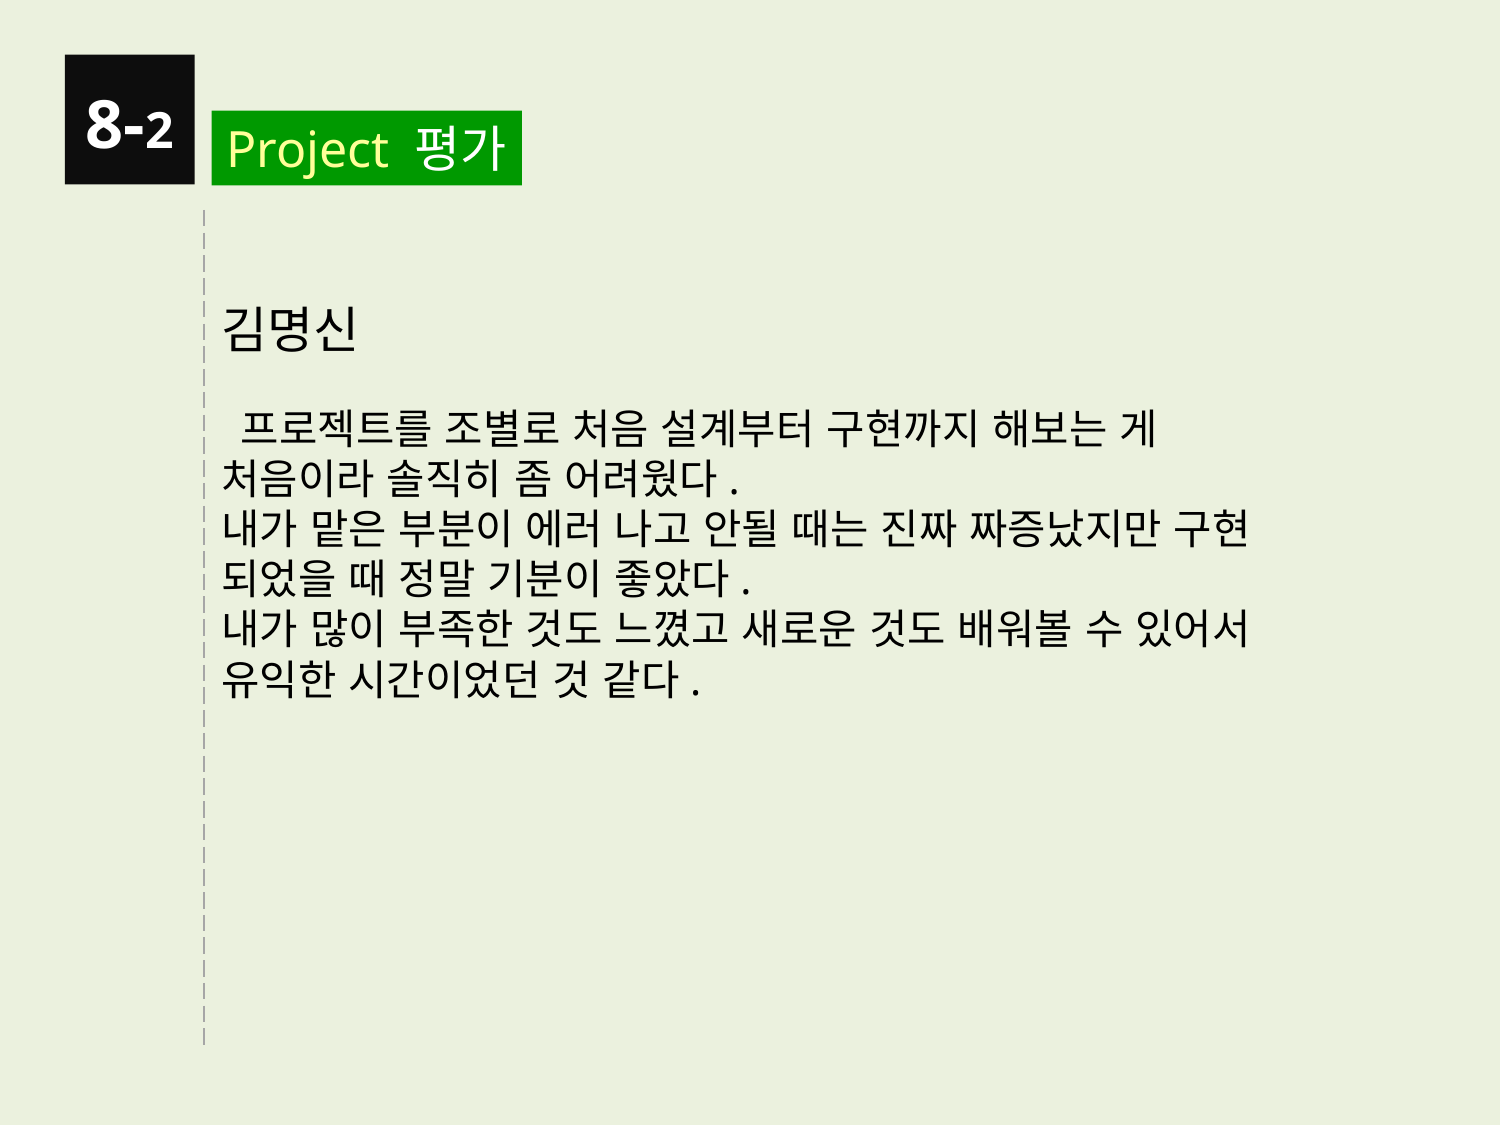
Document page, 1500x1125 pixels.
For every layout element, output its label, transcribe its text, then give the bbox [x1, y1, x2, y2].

text_box 8-2 [64, 75, 195, 170]
text_box Project 평가 [211, 110, 522, 186]
text_box 김명신 프로젝트를 조별로 처음 설계부터 구현까지 해보는 게 처음이라 솔직히 좀 어려웠다. 내가 맡은 부분이 에러 나고 안될 때는 진짜 짜증났지만 구현 되었을 때 정말 기분이 좋았다. 내가 많이 부족한 것도 느꼈고 새로운 것도 배워볼 수 있어서 유익한 시간이었던 것 같다. [206, 290, 1329, 711]
text_box [63, 52, 197, 186]
